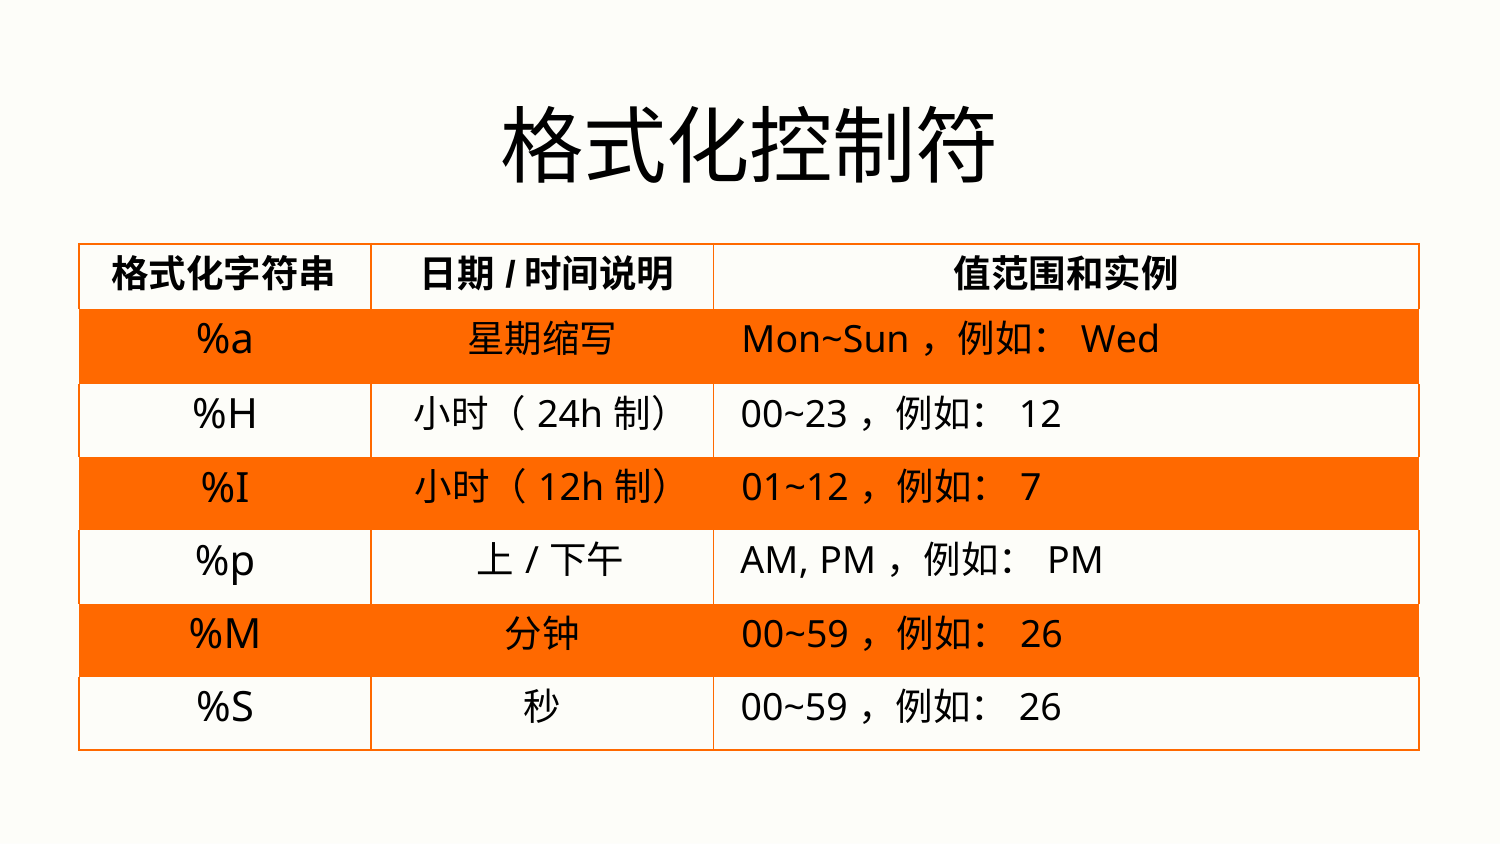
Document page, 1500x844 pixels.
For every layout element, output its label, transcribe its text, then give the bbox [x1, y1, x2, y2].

table_cell %M [79, 604, 371, 677]
table_cell 00~59，例如：26 [713, 604, 1419, 677]
table_cell %p [80, 530, 370, 604]
table_cell 01~12，例如：7 [713, 457, 1419, 530]
table_cell Mon~Sun，例如：Wed [713, 309, 1419, 384]
table_cell AM, PM，例如：PM [714, 530, 1418, 604]
table_cell 00~23，例如：12 [714, 384, 1418, 457]
table_cell 分钟 [371, 604, 713, 677]
table_cell 上/下午 [372, 530, 713, 604]
table_cell %a [79, 309, 371, 384]
table_header 值范围和实例 [714, 245, 1418, 309]
table_cell 00~59，例如：26 [714, 677, 1418, 749]
table_cell %S [80, 677, 370, 749]
table_cell 秒 [372, 677, 713, 749]
table_cell 小时（12h制） [371, 457, 713, 530]
table_cell 小时（24h制） [372, 384, 713, 457]
table_cell 星期缩写 [371, 309, 713, 384]
title 格式化控制符 [294, 93, 1206, 235]
table_cell %I [79, 457, 371, 530]
table_header 格式化字符串 [80, 245, 370, 309]
table_header 日期/时间说明 [372, 245, 713, 309]
table_cell %H [80, 384, 370, 457]
